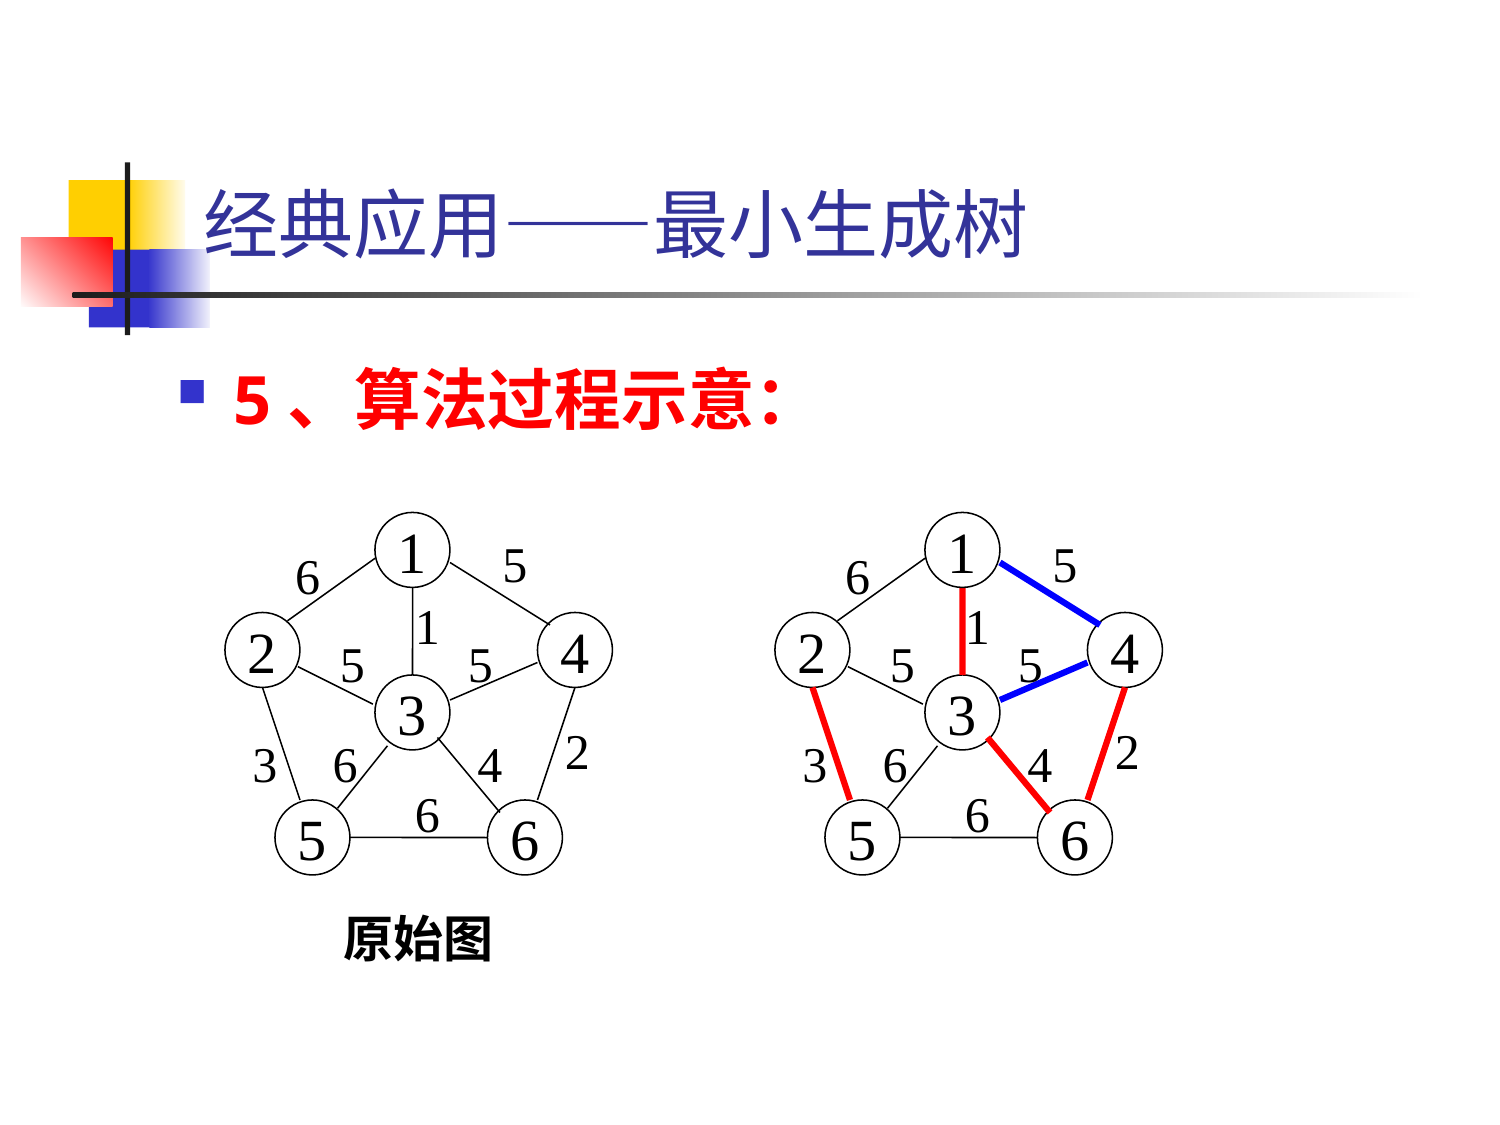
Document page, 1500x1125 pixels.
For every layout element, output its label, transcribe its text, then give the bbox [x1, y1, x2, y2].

text_box 1 [924, 512, 1000, 588]
text_box 4 [1012, 724, 1063, 800]
text_box 3 [787, 724, 838, 800]
text_box 6 [867, 724, 918, 800]
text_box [224, 512, 613, 876]
text_box 5 [875, 624, 925, 700]
list 5、算法过程示意： [162, 349, 1138, 476]
text_box 6 [1037, 799, 1113, 875]
text_box 5 [1037, 524, 1088, 600]
text_box 2 [1100, 712, 1150, 788]
text_box 6 [950, 774, 1000, 850]
text_box 4 [1087, 612, 1163, 688]
text_box 5 [824, 799, 900, 875]
text_box 6 [830, 537, 881, 613]
title 经典应用——最小生成树 [188, 34, 1468, 276]
text_box 2 [774, 612, 850, 688]
text_box 原始图 [287, 899, 550, 975]
text_box 3 [924, 674, 1000, 750]
text_box 1 [963, 587, 1000, 663]
text_box 1 [950, 587, 962, 663]
text_box 5 [1003, 624, 1054, 700]
